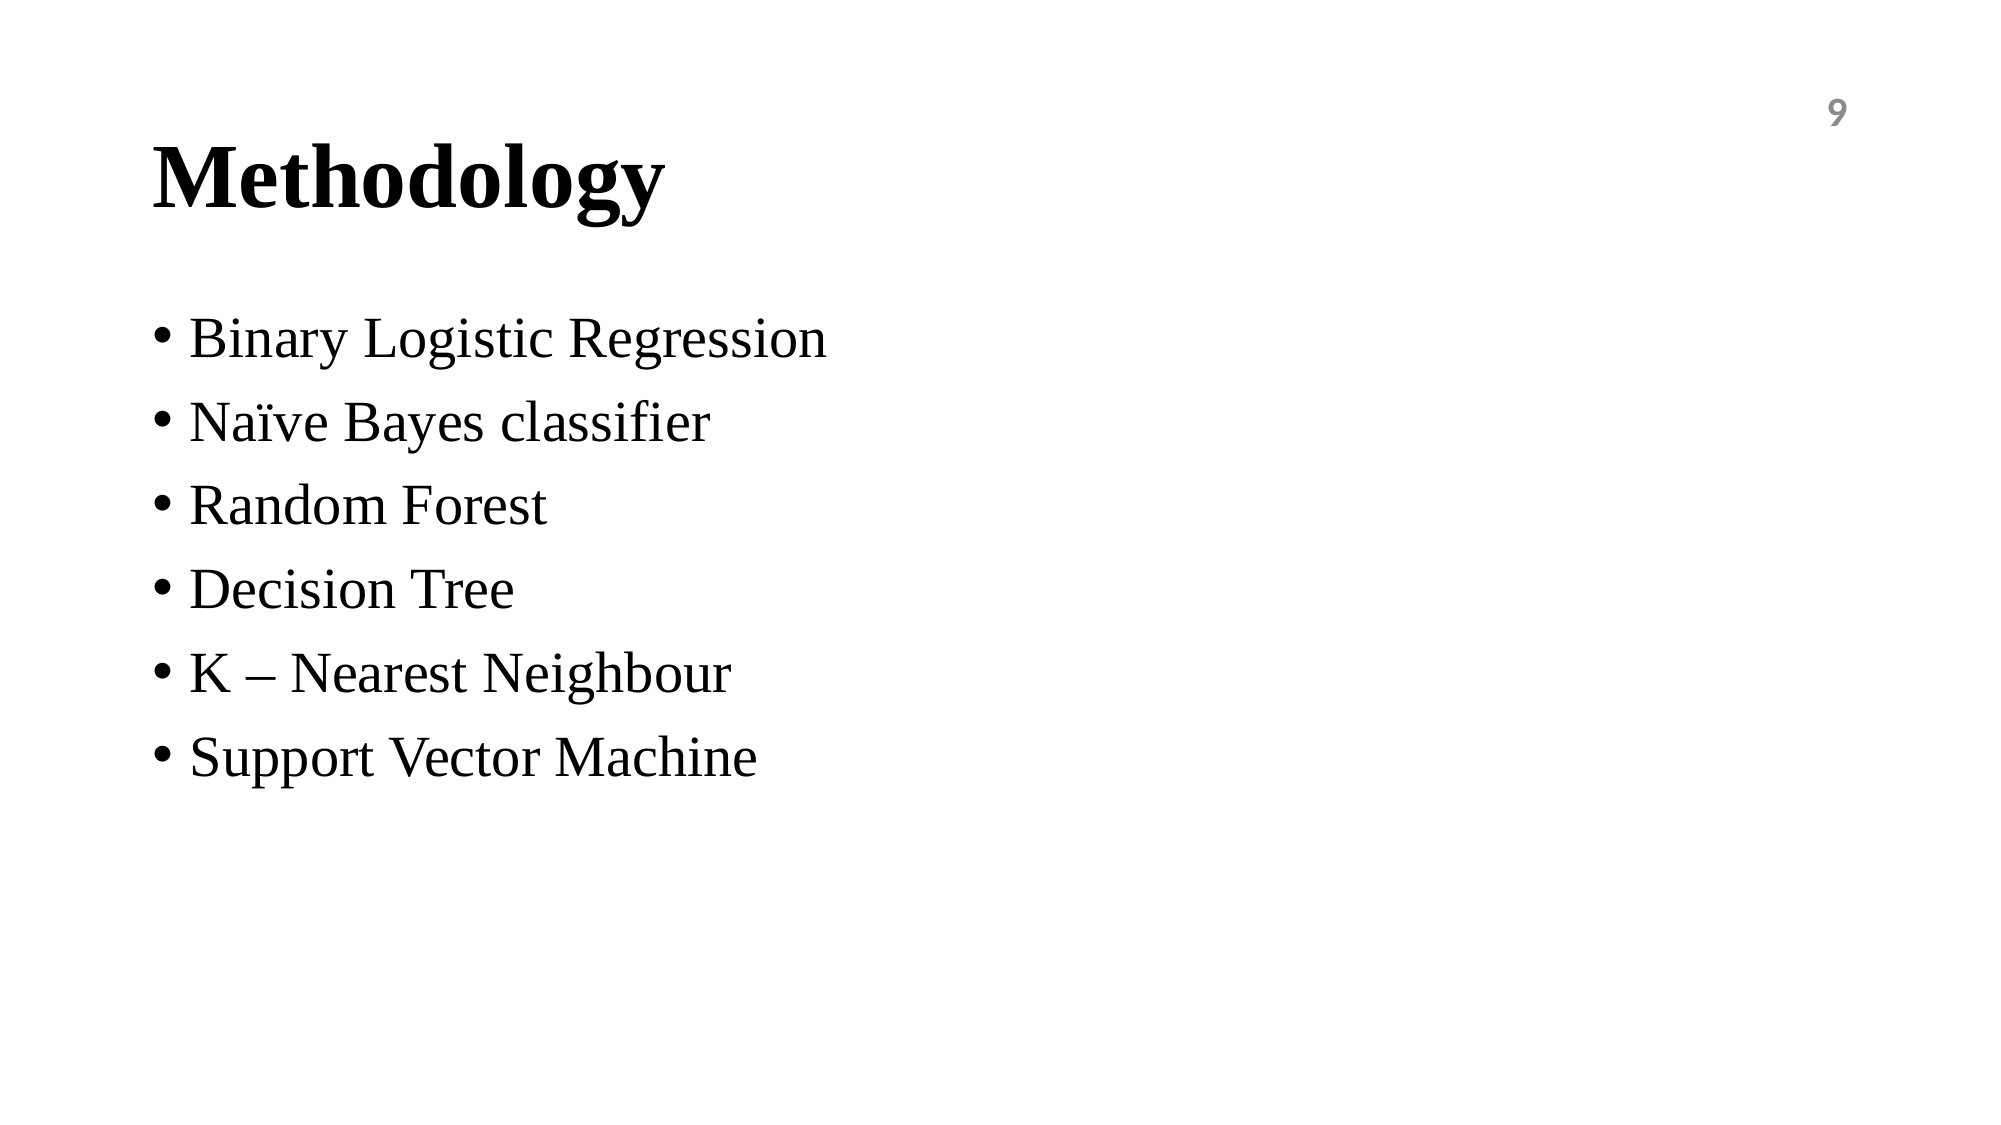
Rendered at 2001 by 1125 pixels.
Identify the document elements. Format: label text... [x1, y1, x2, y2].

title Methodology [137, 55, 1863, 299]
list Binary Logistic Regression Naïve Bayes classifier Random Forest Decision Tree K – Nearest Neighbour Support Vector Machine [137, 299, 1863, 1014]
slide_number 9 [1412, 81, 1863, 139]
